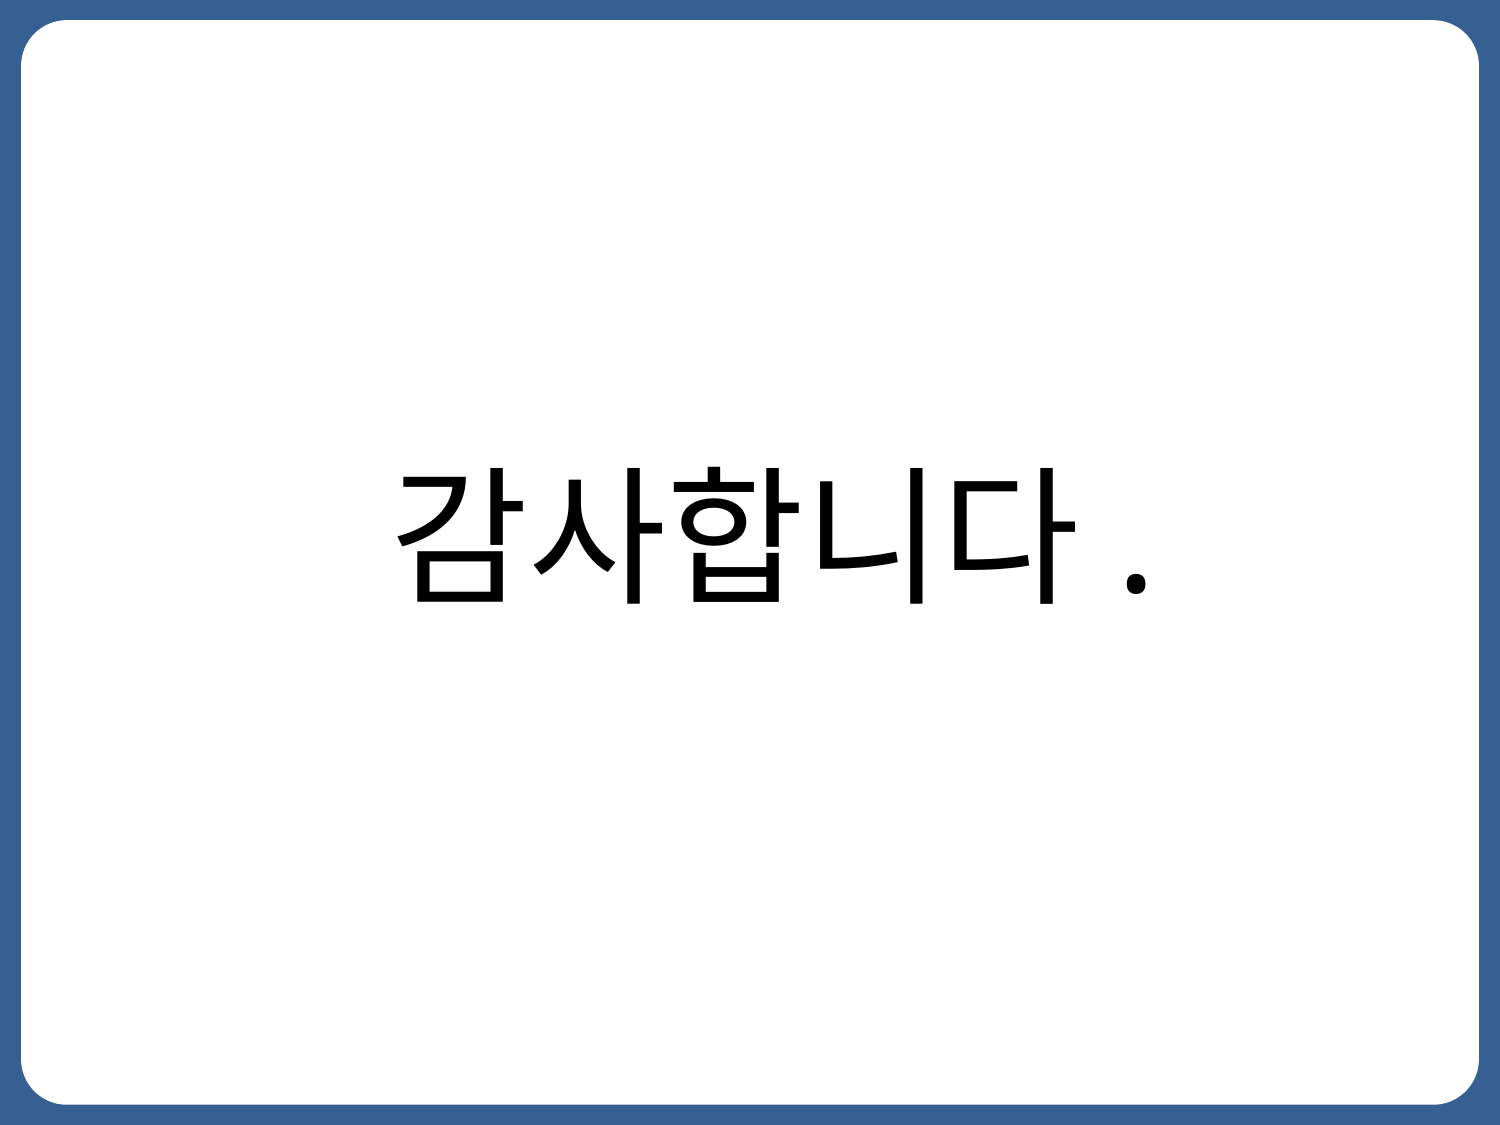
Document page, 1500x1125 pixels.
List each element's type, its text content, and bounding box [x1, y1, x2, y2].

title 감사합니다. [289, 420, 1258, 646]
